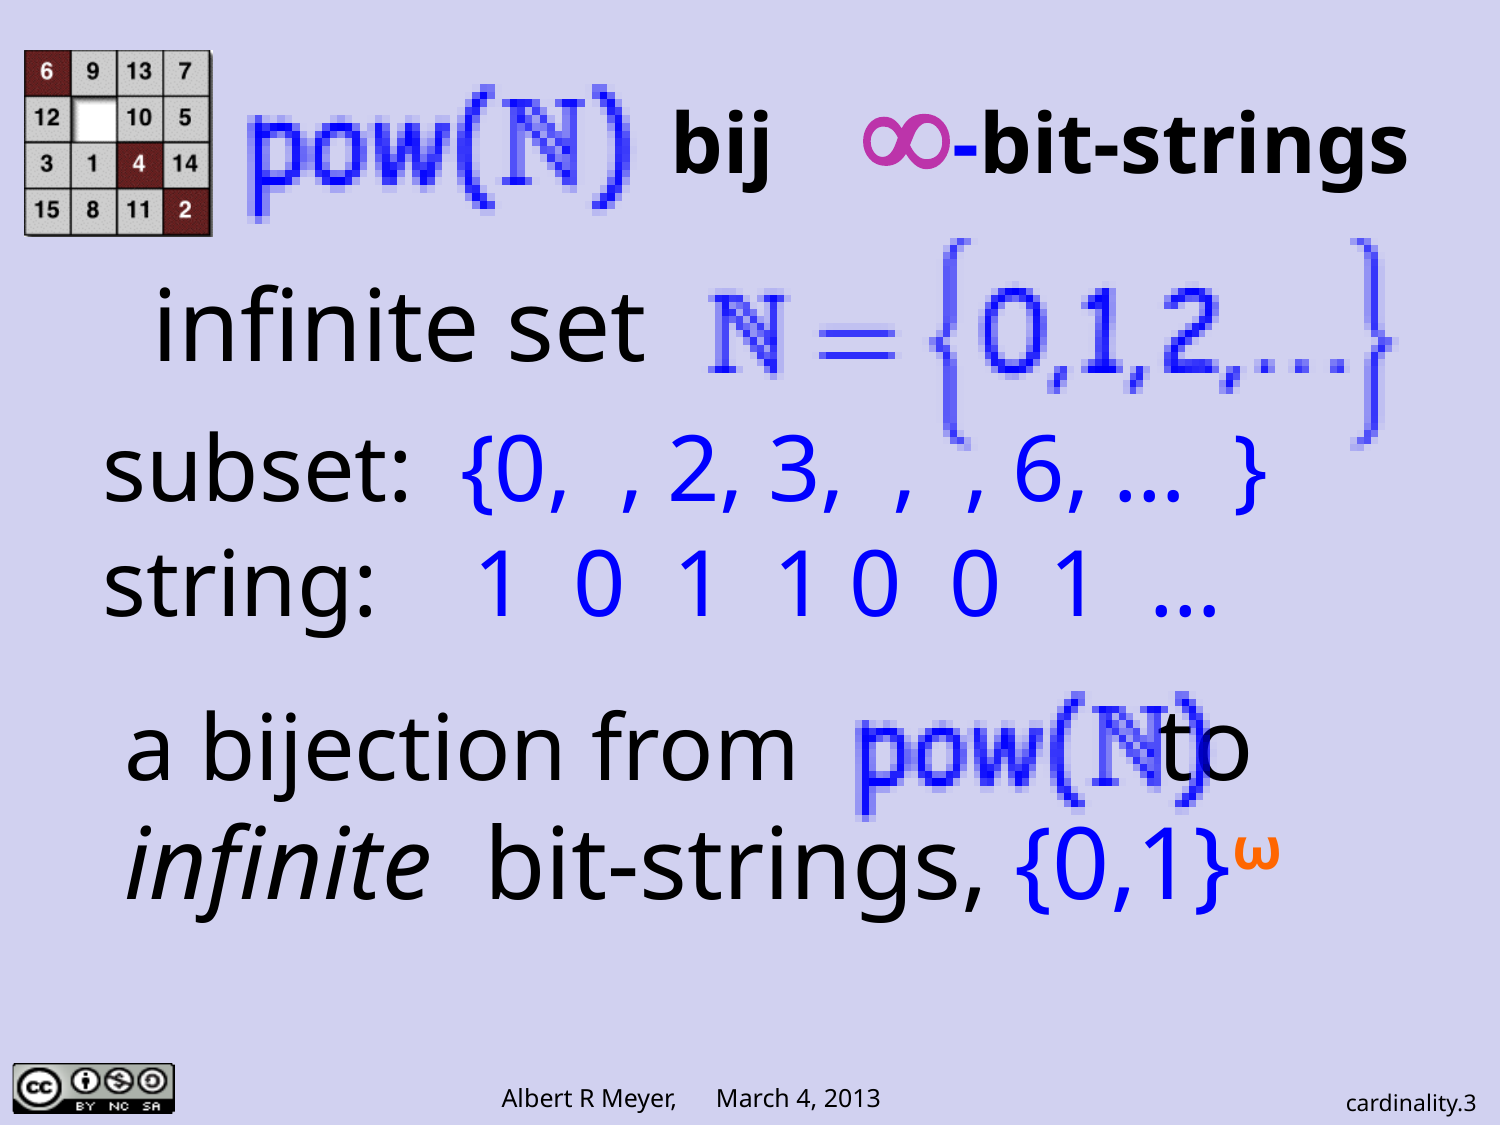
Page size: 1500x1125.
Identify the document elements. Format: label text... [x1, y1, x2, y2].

text_box string: 1 0 1 1 0 0 1 … [87, 528, 1463, 644]
picture [12, 1063, 175, 1114]
title bij ∞-bit-strings [598, 29, 1462, 219]
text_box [842, 669, 1225, 831]
text_box a bijection from to infinite bit-strings, {0,1}ω [109, 672, 1389, 928]
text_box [694, 217, 1407, 453]
text_box infinite set [138, 241, 689, 392]
picture [24, 50, 213, 237]
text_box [233, 61, 646, 234]
text_box subset: {0, , 2, 3, , , 6, … } [87, 402, 1463, 528]
